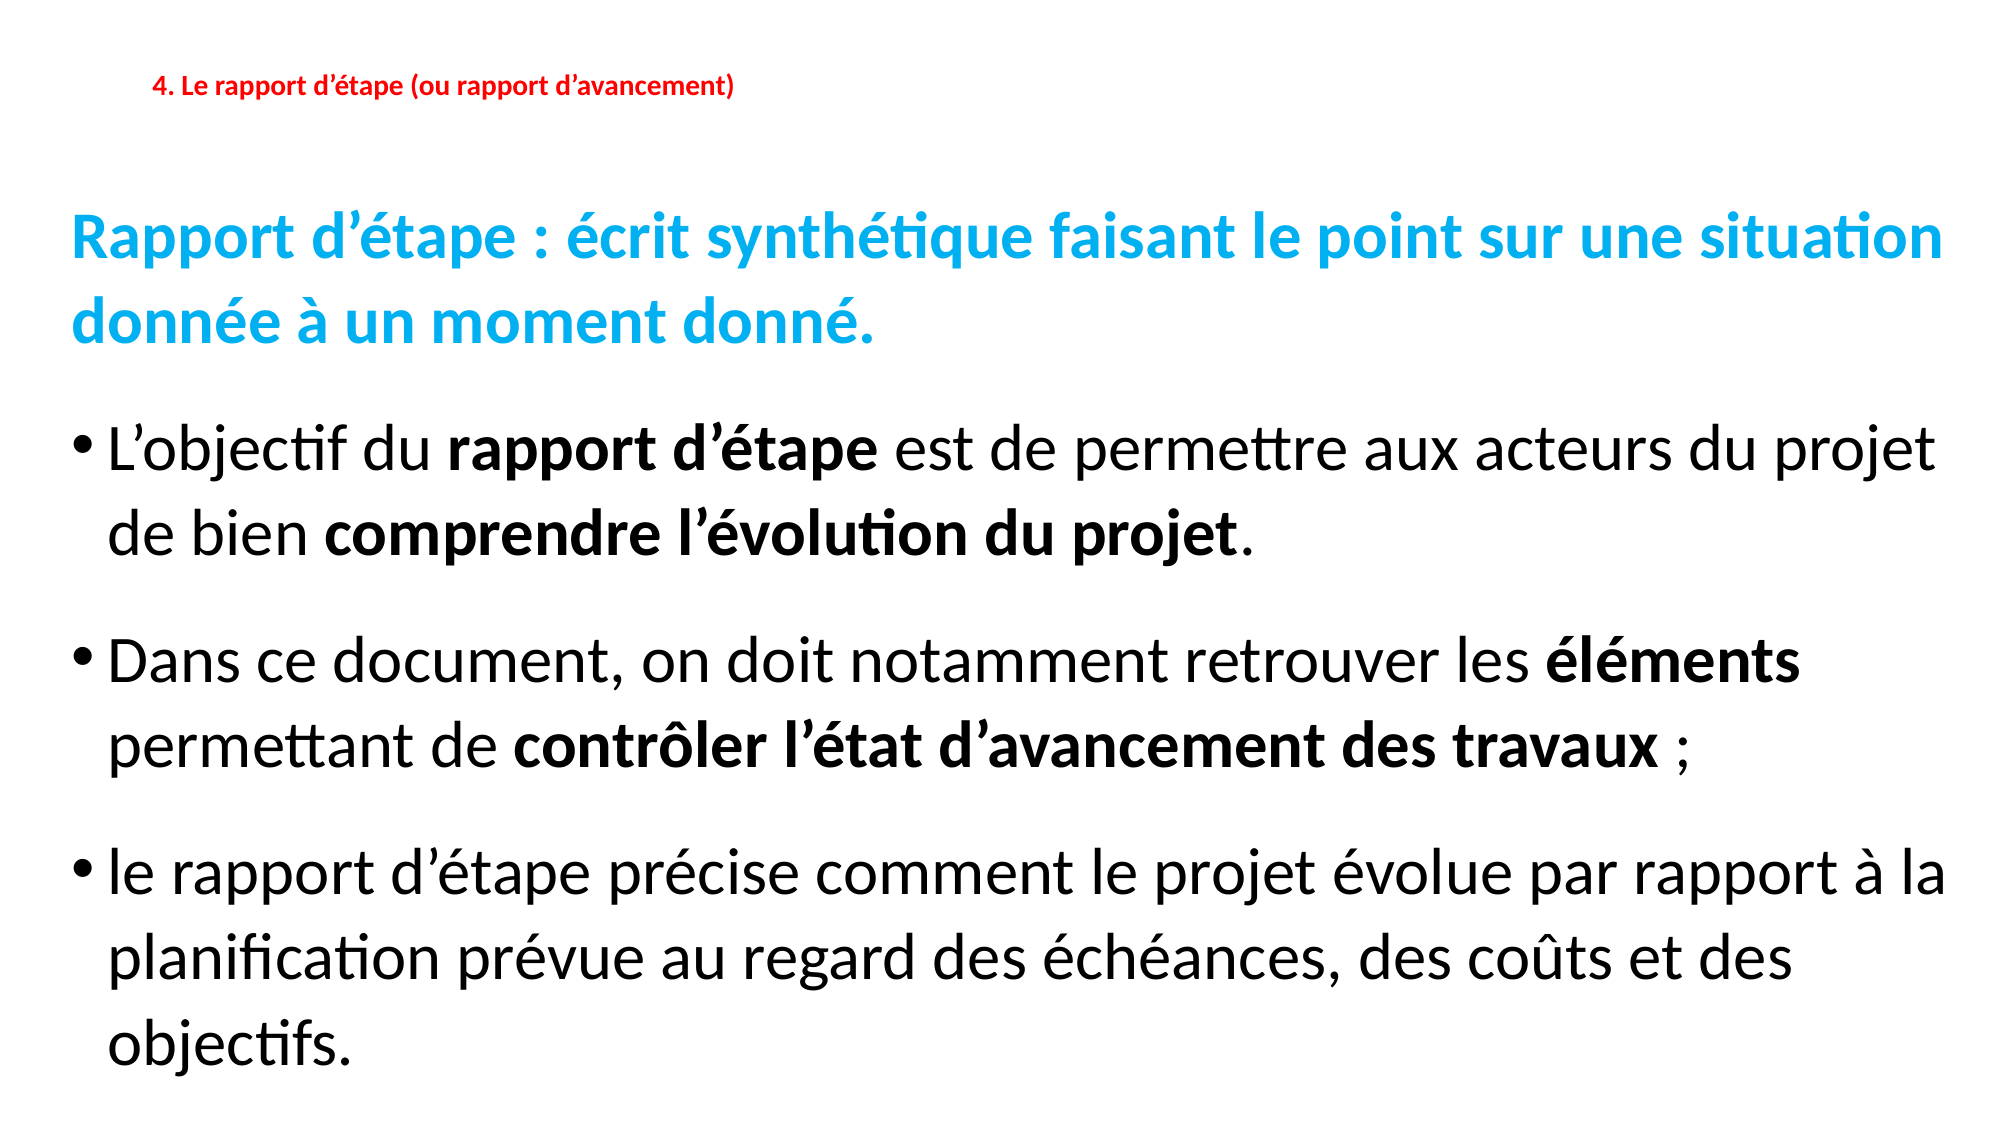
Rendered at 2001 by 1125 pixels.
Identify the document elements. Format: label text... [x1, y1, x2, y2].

title 4. Le rapport d’étape (ou rapport d’avancement) [137, 29, 1863, 146]
list Rapport d’étape : écrit synthétique faisant le point sur une situation donnée à un moment donné. L’objectif du rapport d’étape est de permettre aux acteurs du projet de bien comprendre l’évolution du projet. Dans ce document, on doit notamment retrouver les éléments permettant de contrôler l’état d’avancement des travaux ; le rapport d’étape précise comment le projet évolue par rapport à la planification prévue au regard des échéances, des coûts et des objectifs. [56, 178, 1963, 1096]
